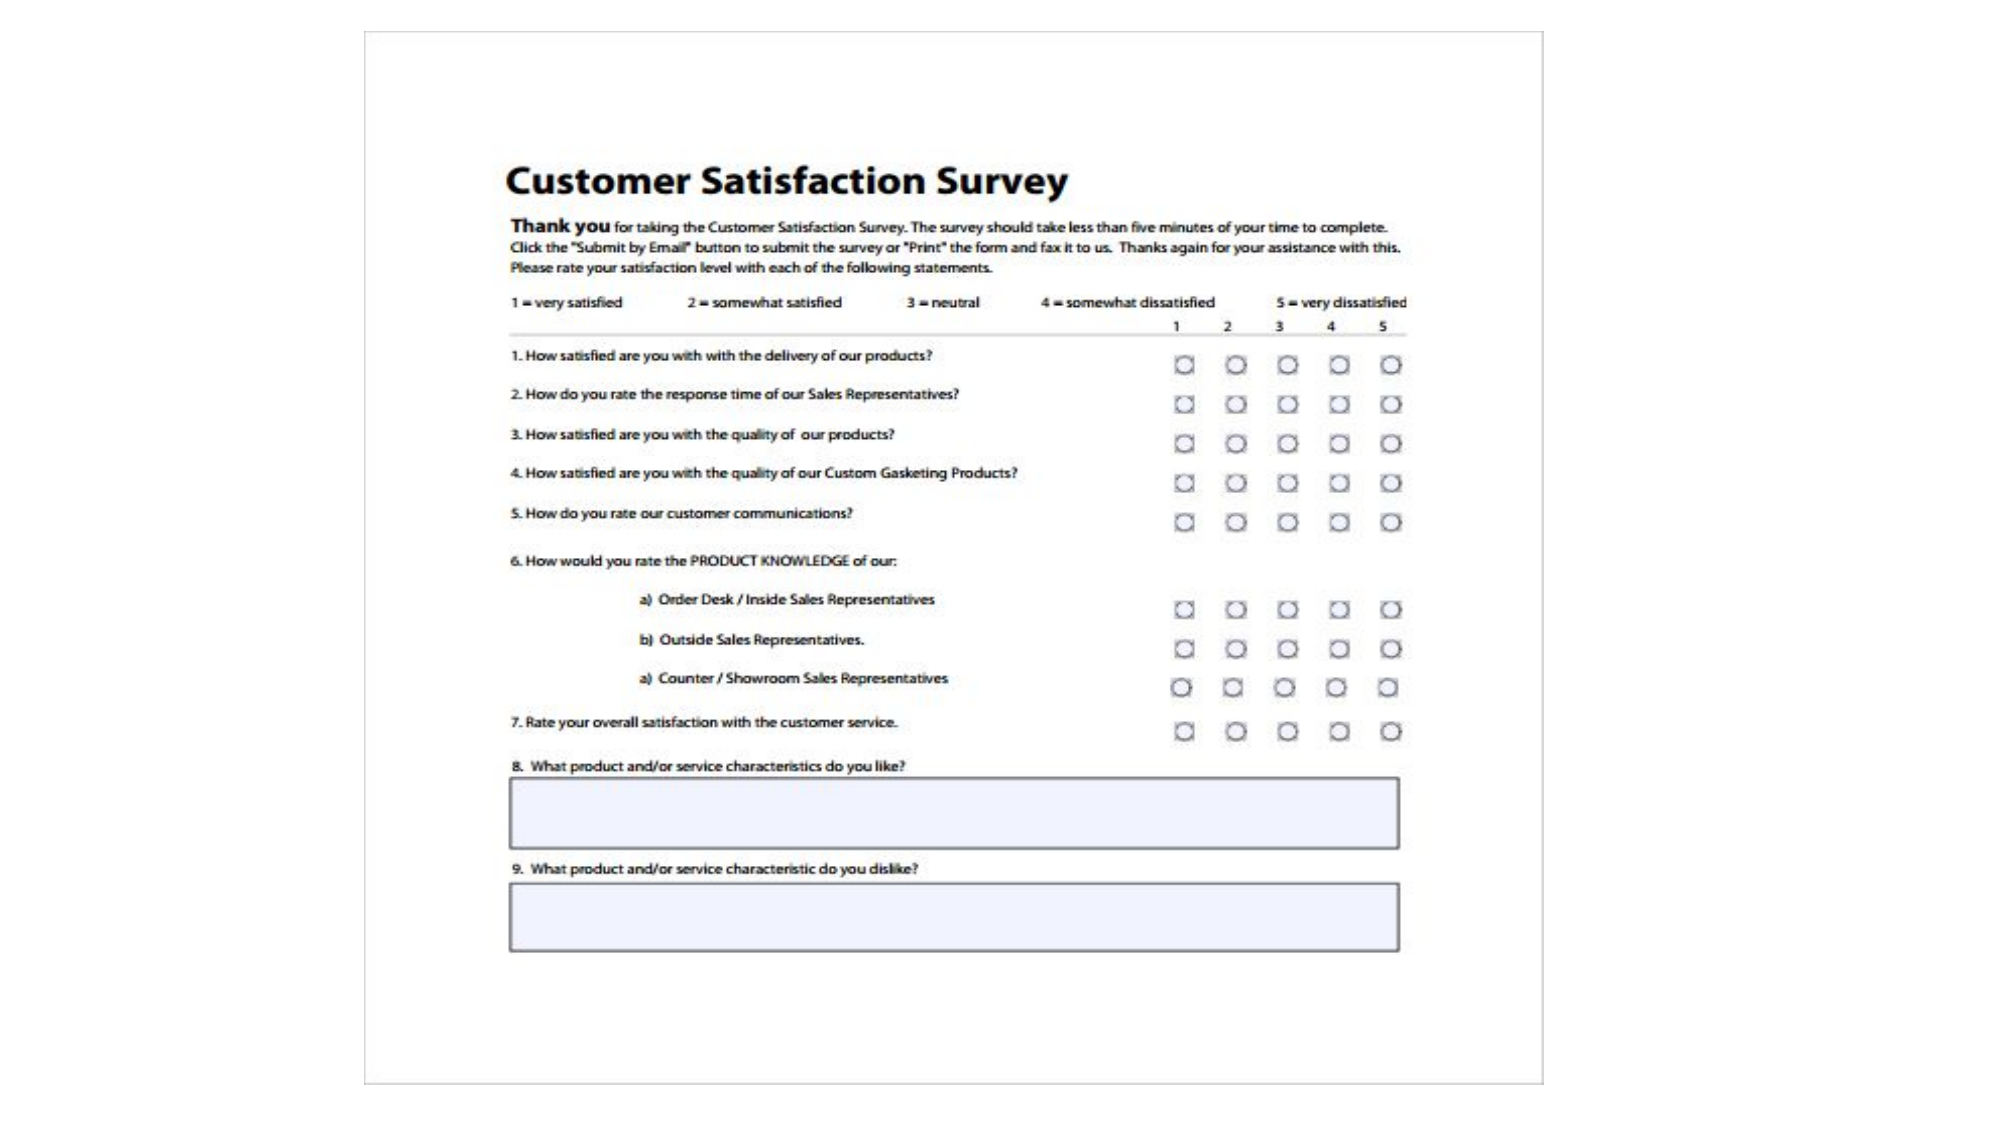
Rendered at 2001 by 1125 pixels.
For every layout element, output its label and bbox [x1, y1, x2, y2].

list [364, 31, 1544, 1085]
